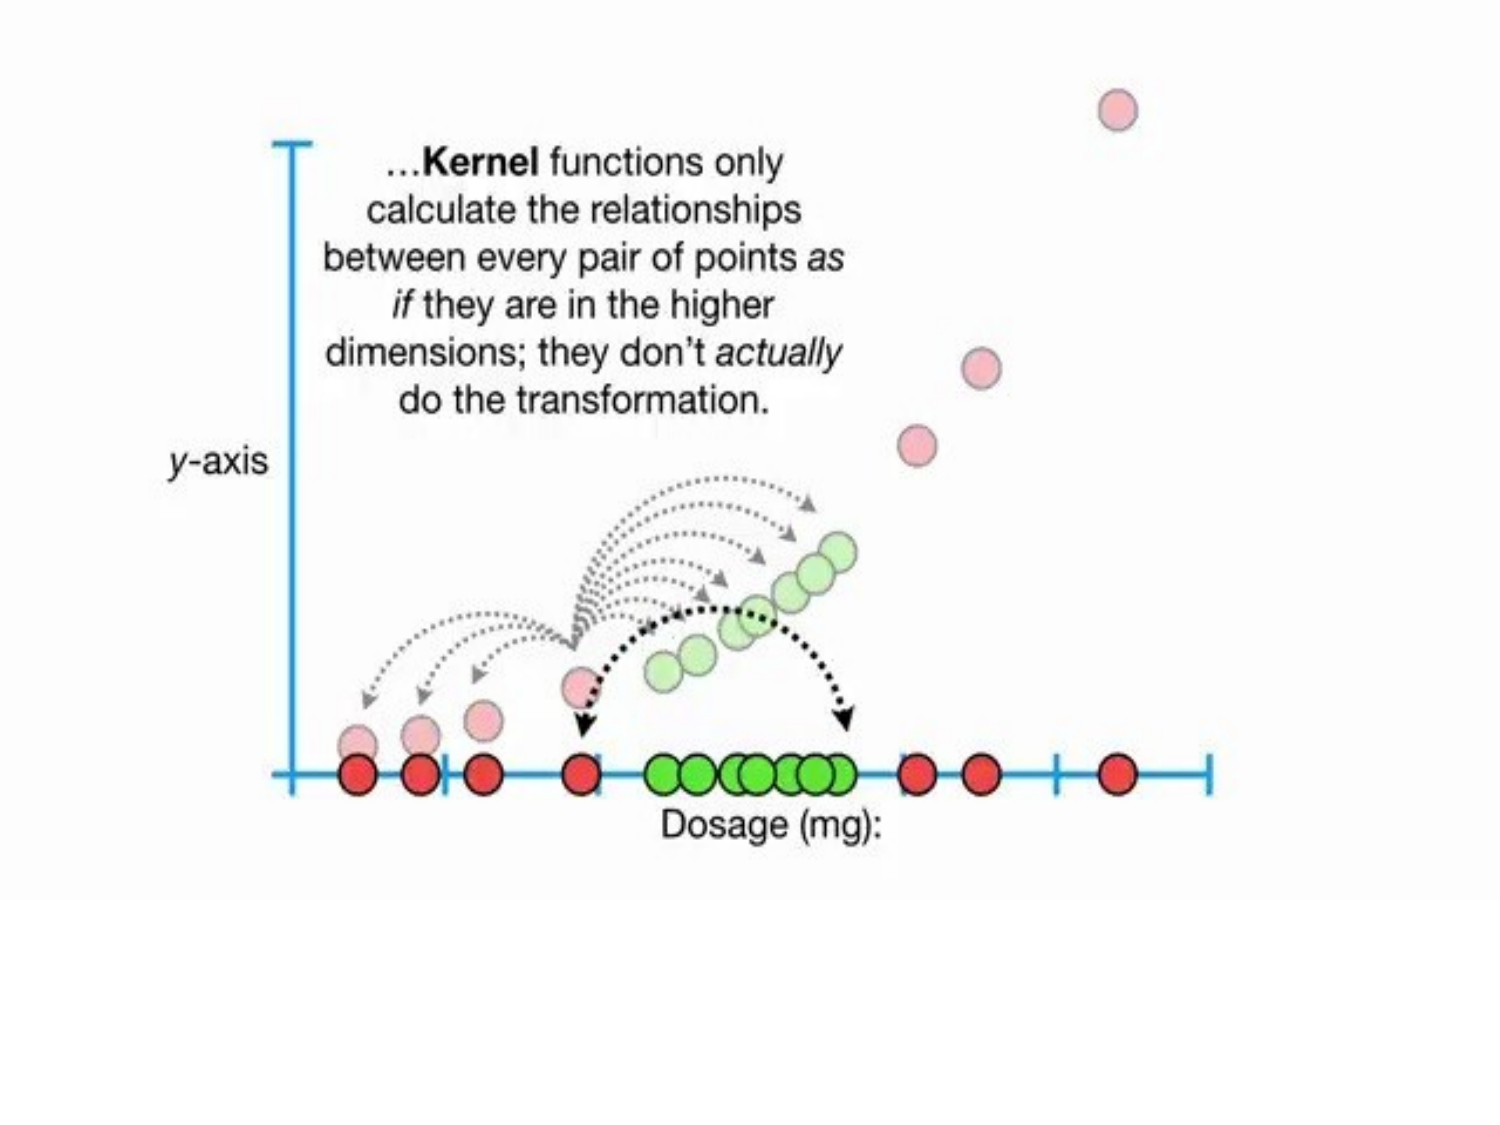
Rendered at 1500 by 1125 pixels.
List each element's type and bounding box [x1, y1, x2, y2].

picture [0, 0, 1500, 901]
